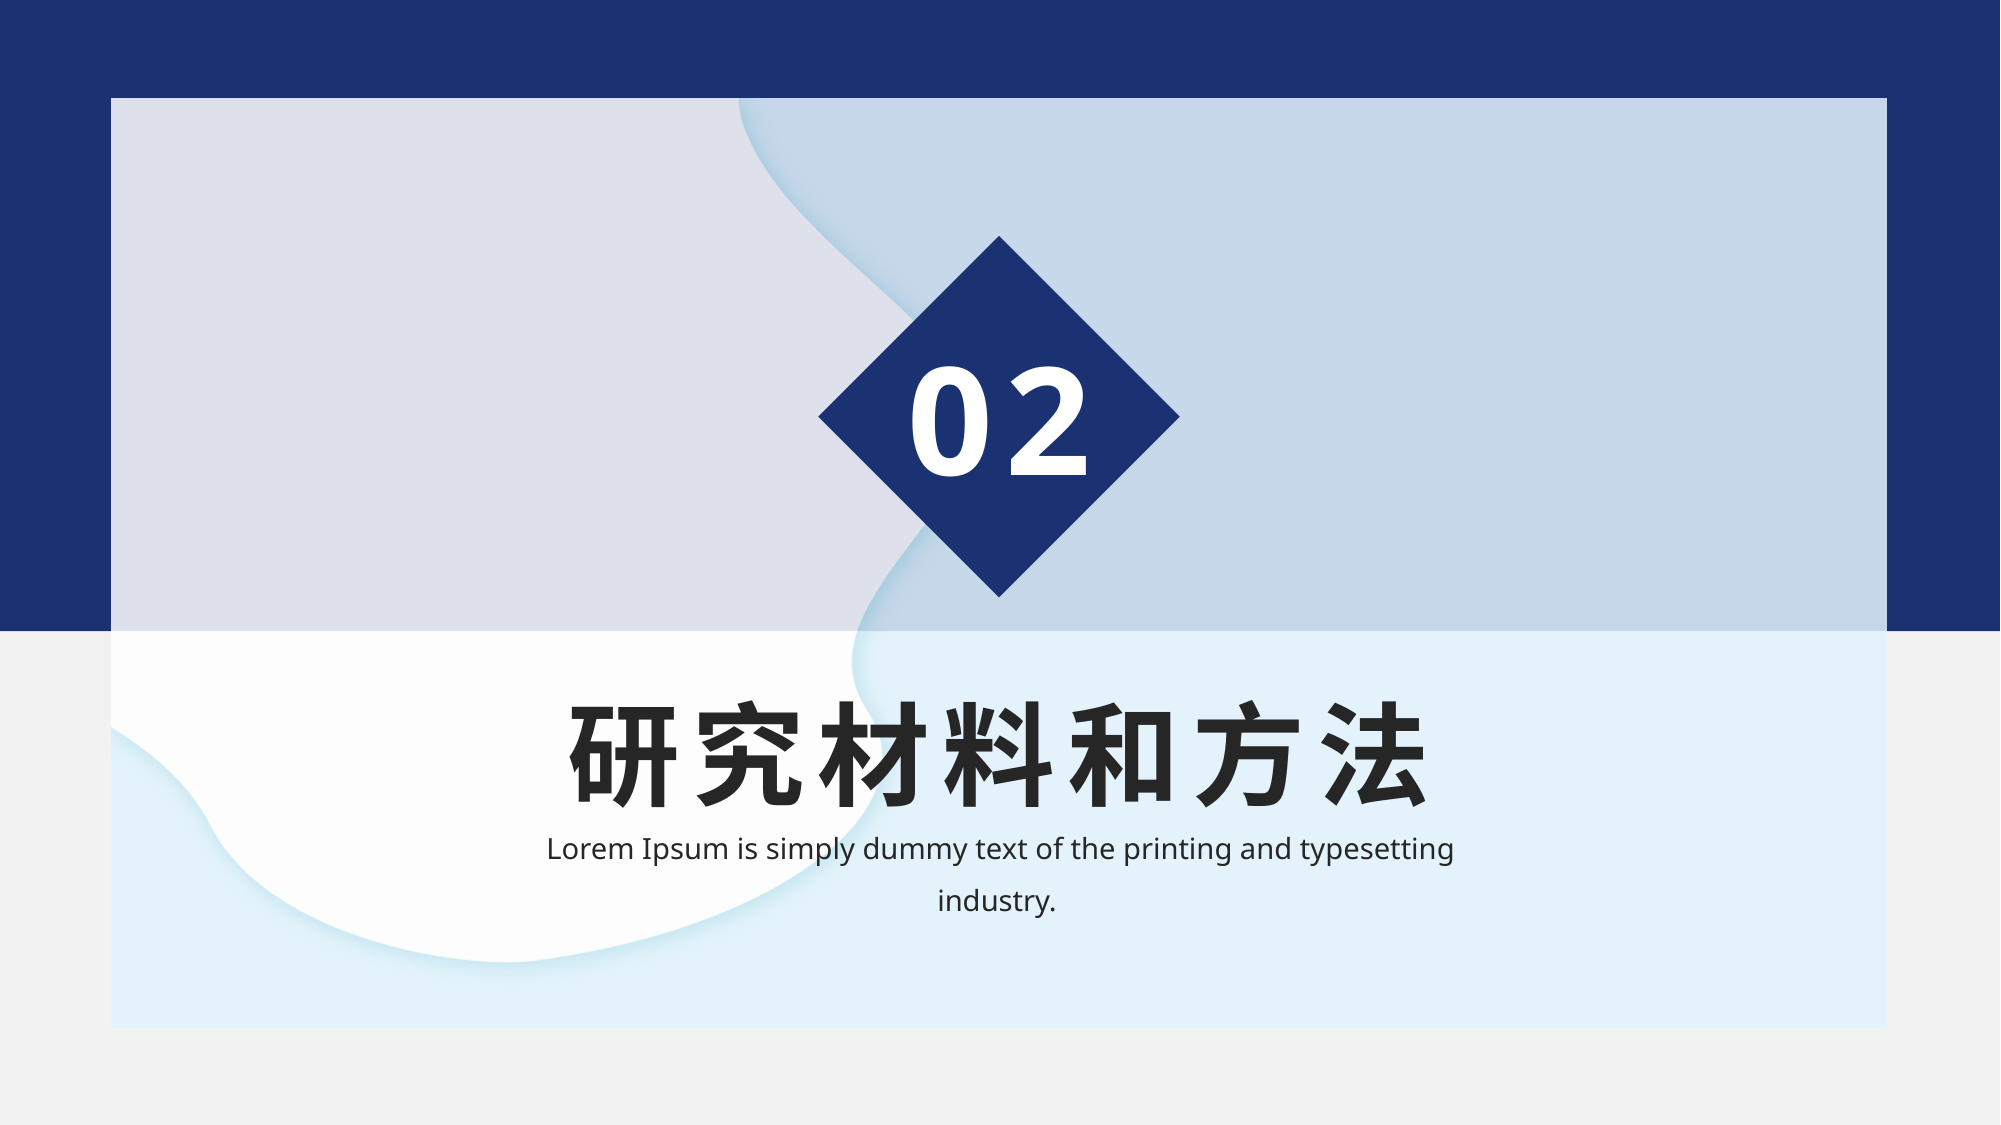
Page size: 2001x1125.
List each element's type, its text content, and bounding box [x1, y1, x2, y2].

text_box [110, 97, 1888, 1029]
text_box Lorem Ipsum is simply dummy text of the printing and typesetting industry. [485, 805, 1517, 925]
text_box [822, 240, 1176, 593]
text_box 研究材料和方法 [485, 609, 1513, 805]
